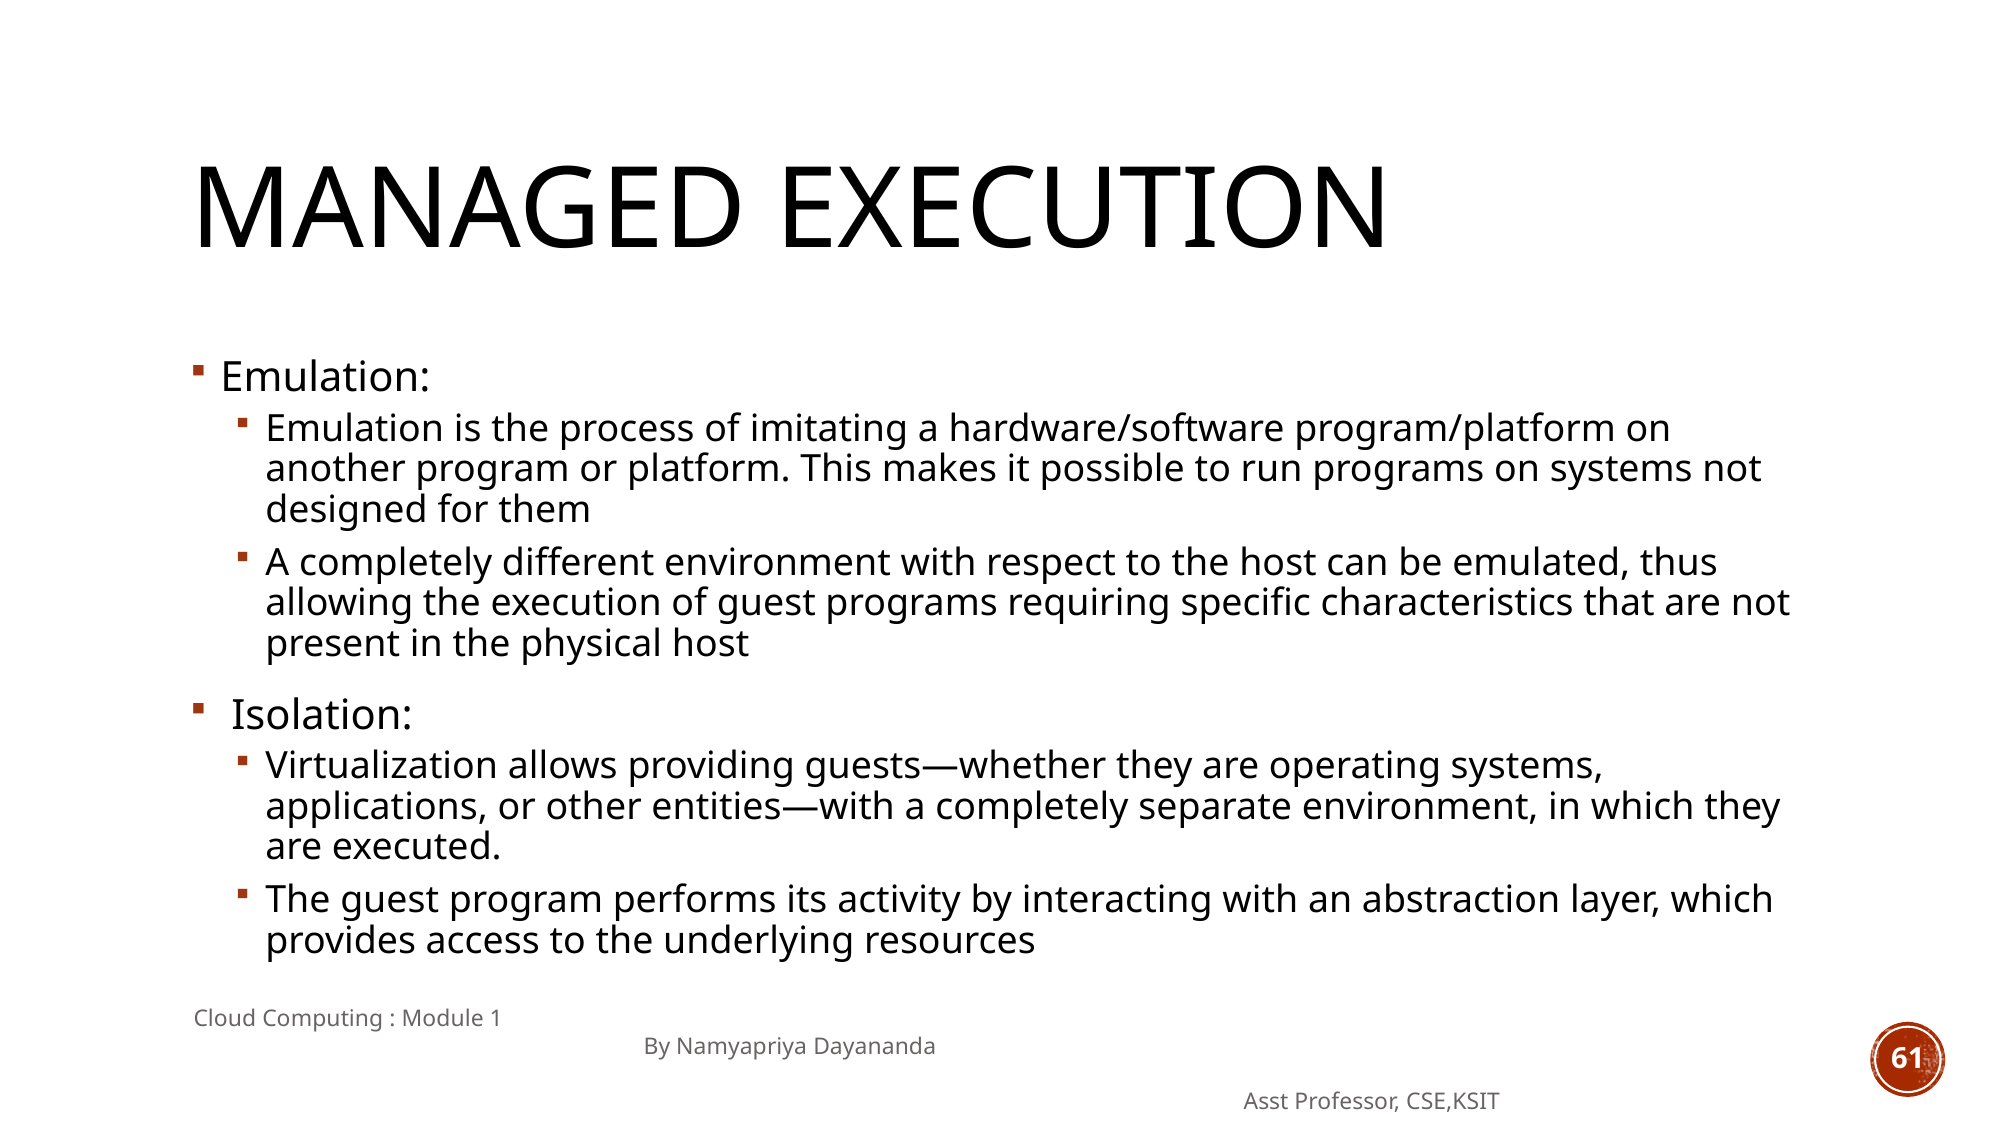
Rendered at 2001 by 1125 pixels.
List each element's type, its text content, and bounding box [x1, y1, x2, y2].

list Emulation: Emulation is the process of imitating a hardware/software program/platform on another program or platform. This makes it possible to run programs on systems not designed for them A completely different environment with respect to the host can be emulated, thus allowing the execution of guest programs requiring specific characteristics that are not present in the physical host Isolation: Virtualization allows providing guests—whether they are operating systems, applications, or other entities—with a completely separate environment, in which they are executed. The guest program performs its activity by interacting with an abstraction layer, which provides access to the underlying resources [175, 348, 1826, 1013]
footer Cloud Computing : Module 1 By Namyapriya Dayananda Asst Professor, CSE,KSIT [178, 1028, 1803, 1089]
slide_number 61 [1855, 1028, 1961, 1089]
title Managed execution [175, 79, 1826, 344]
